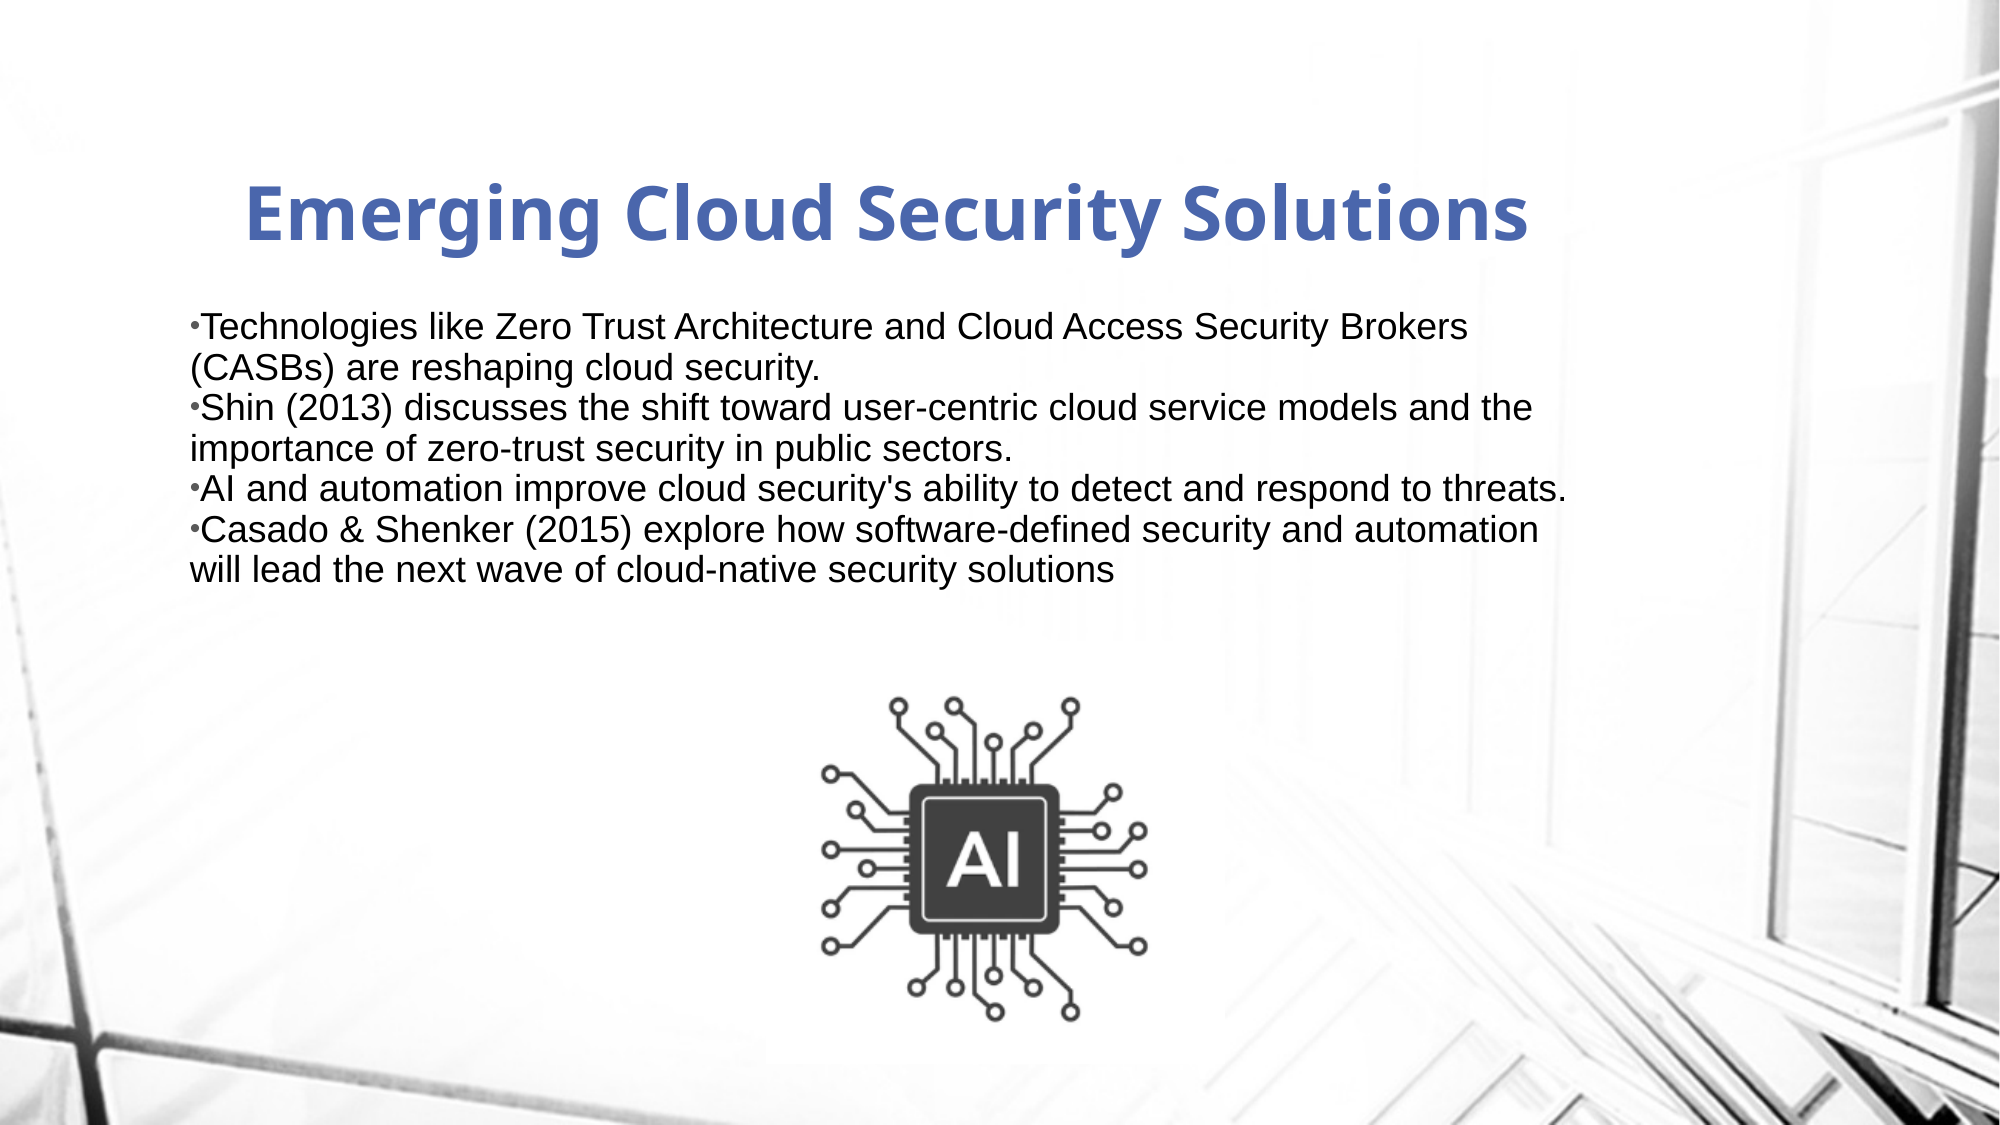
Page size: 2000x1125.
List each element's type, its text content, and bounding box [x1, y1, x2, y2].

picture [0, 0, 2000, 1125]
title Emerging Cloud Security Solutions [174, 87, 1600, 263]
list Technologies like Zero Trust Architecture and Cloud Access Security Brokers (CASBs) are reshaping cloud security. Shin (2013) discusses the shift toward user-centric cloud service models and the importance of zero-trust security in public sectors. AI and automation improve cloud security's ability to detect and respond to threats. Casado & Shenker (2015) explore how software-defined security and automation will lead the next wave of cloud-native security solutions [174, 299, 1600, 988]
